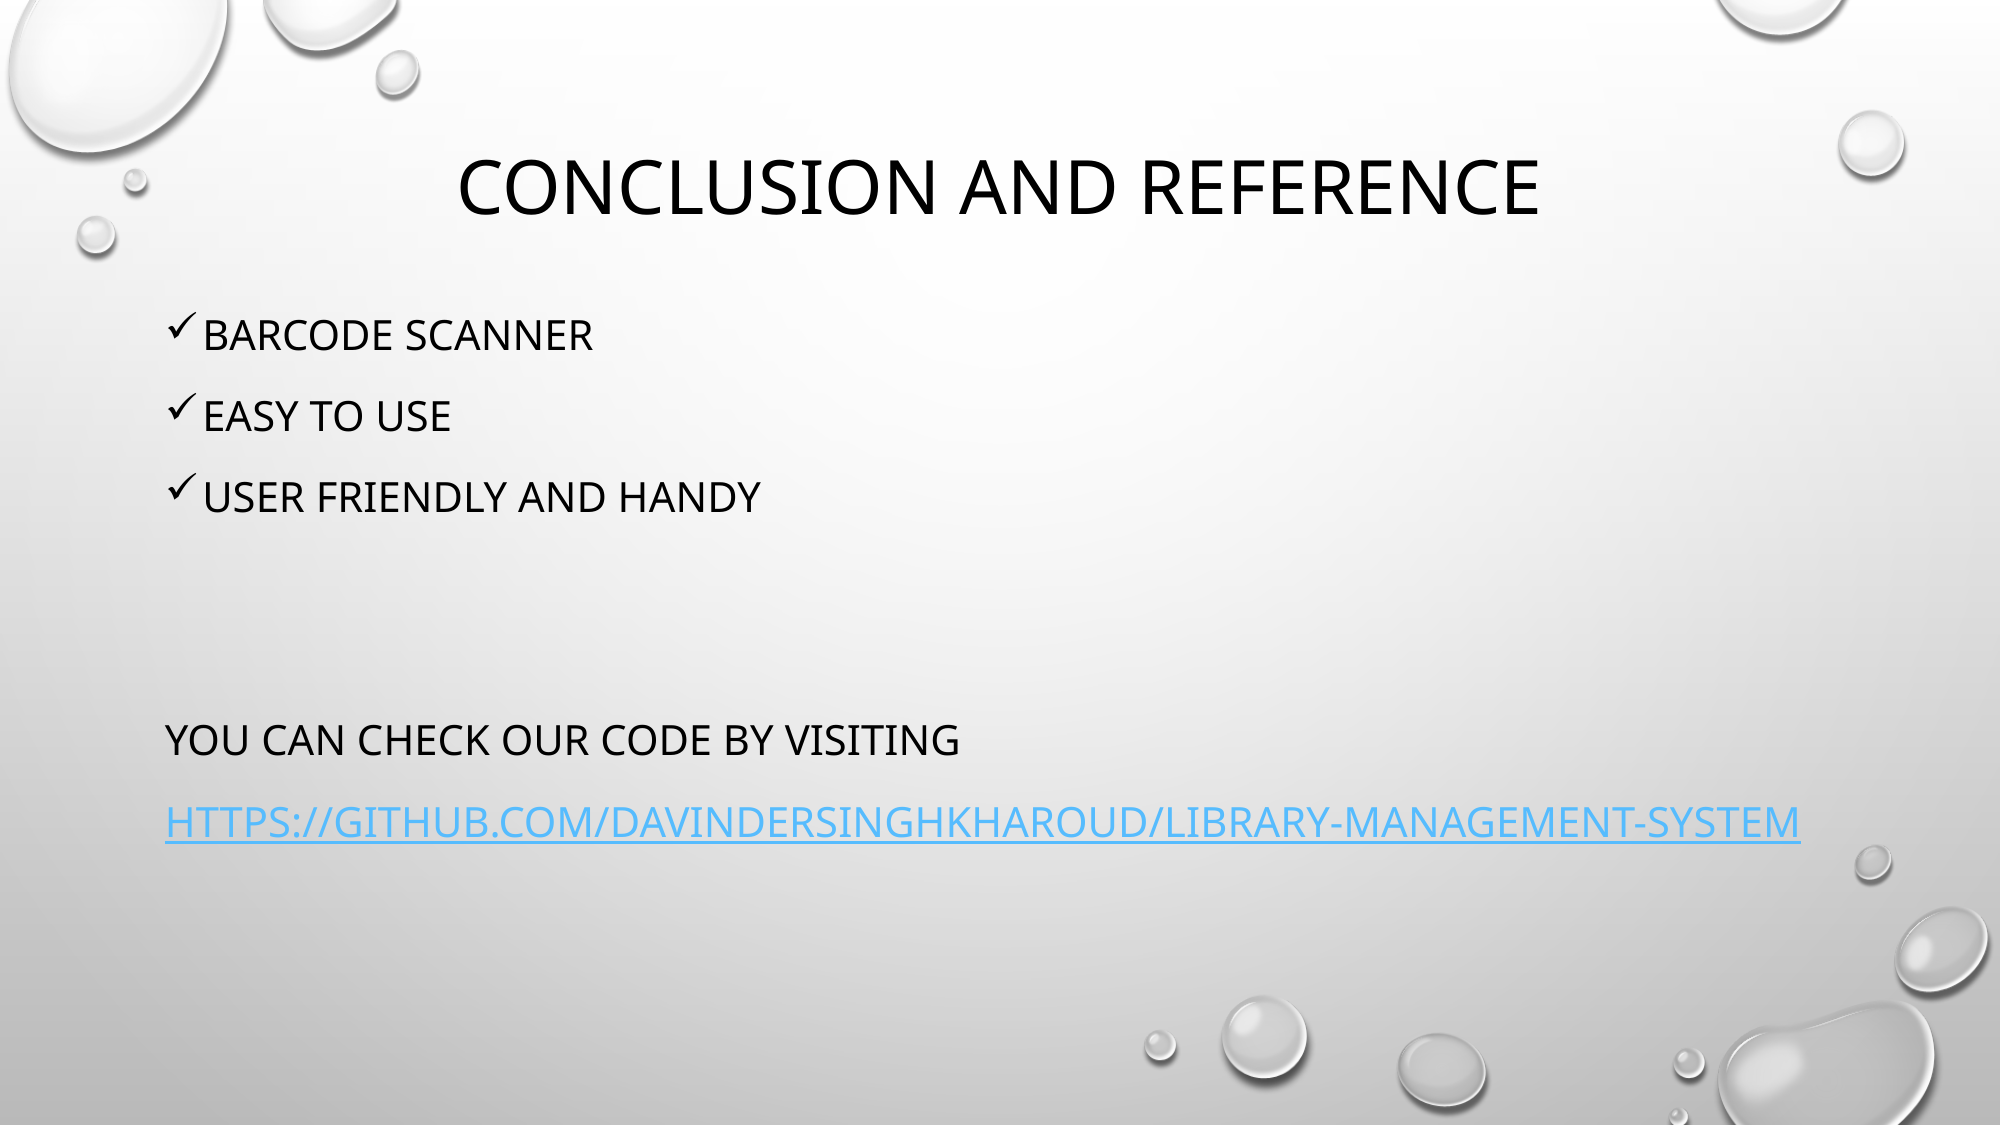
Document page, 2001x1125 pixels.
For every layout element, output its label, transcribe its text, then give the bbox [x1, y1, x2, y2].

list Barcode scanner Easy to use User friendly and handy You can check our code by visiting https://github.com/DavinderSinghKharoud/Library-Management-System [149, 291, 1850, 950]
picture [0, 0, 2000, 1125]
title Conclusion And reference [149, 101, 1851, 279]
